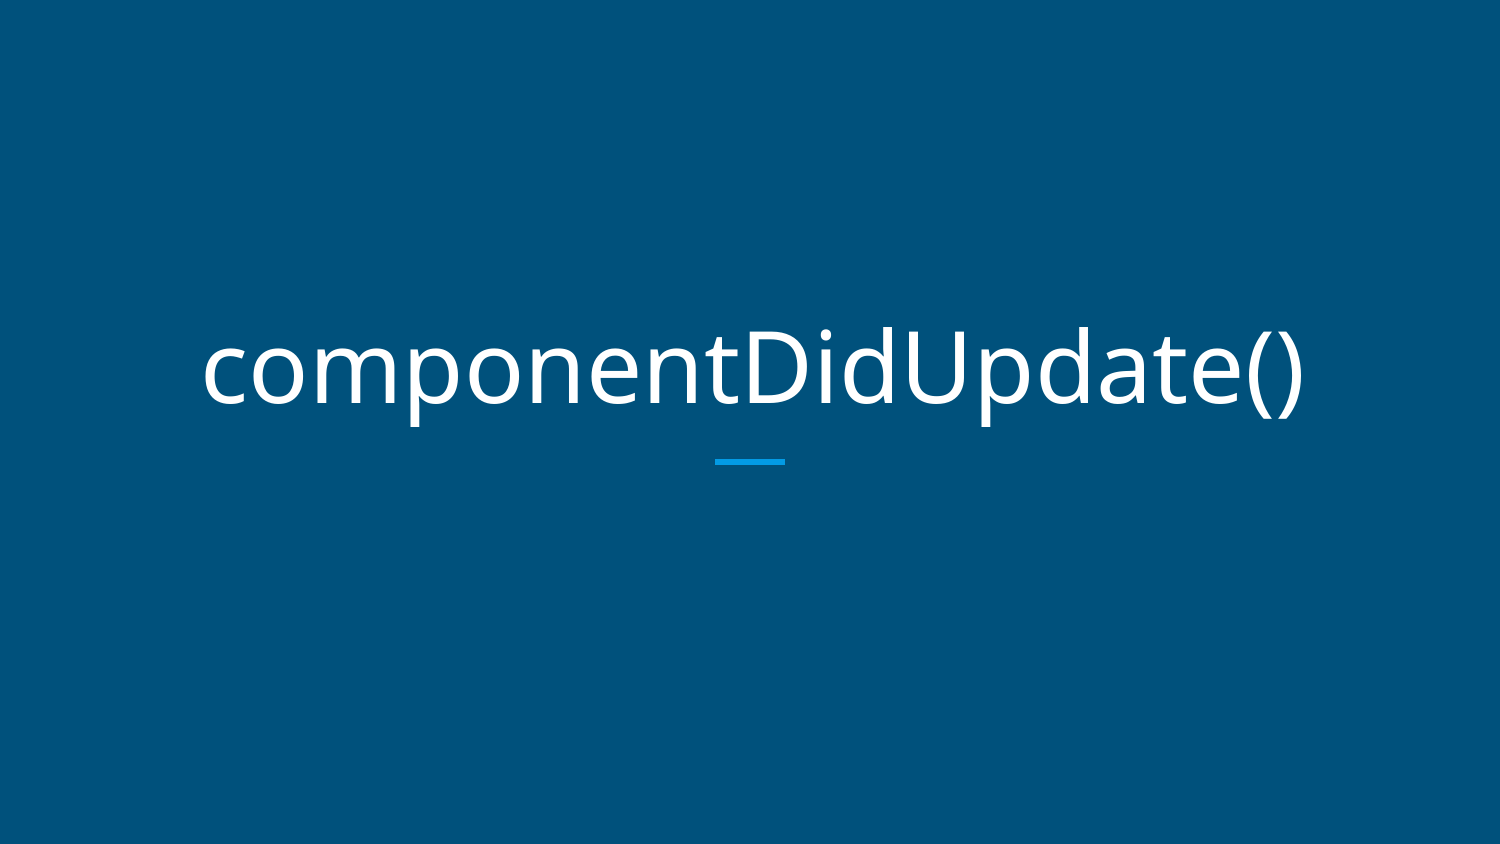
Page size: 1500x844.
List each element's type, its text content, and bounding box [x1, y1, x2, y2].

title componentDidUpdate() [78, 289, 1428, 439]
